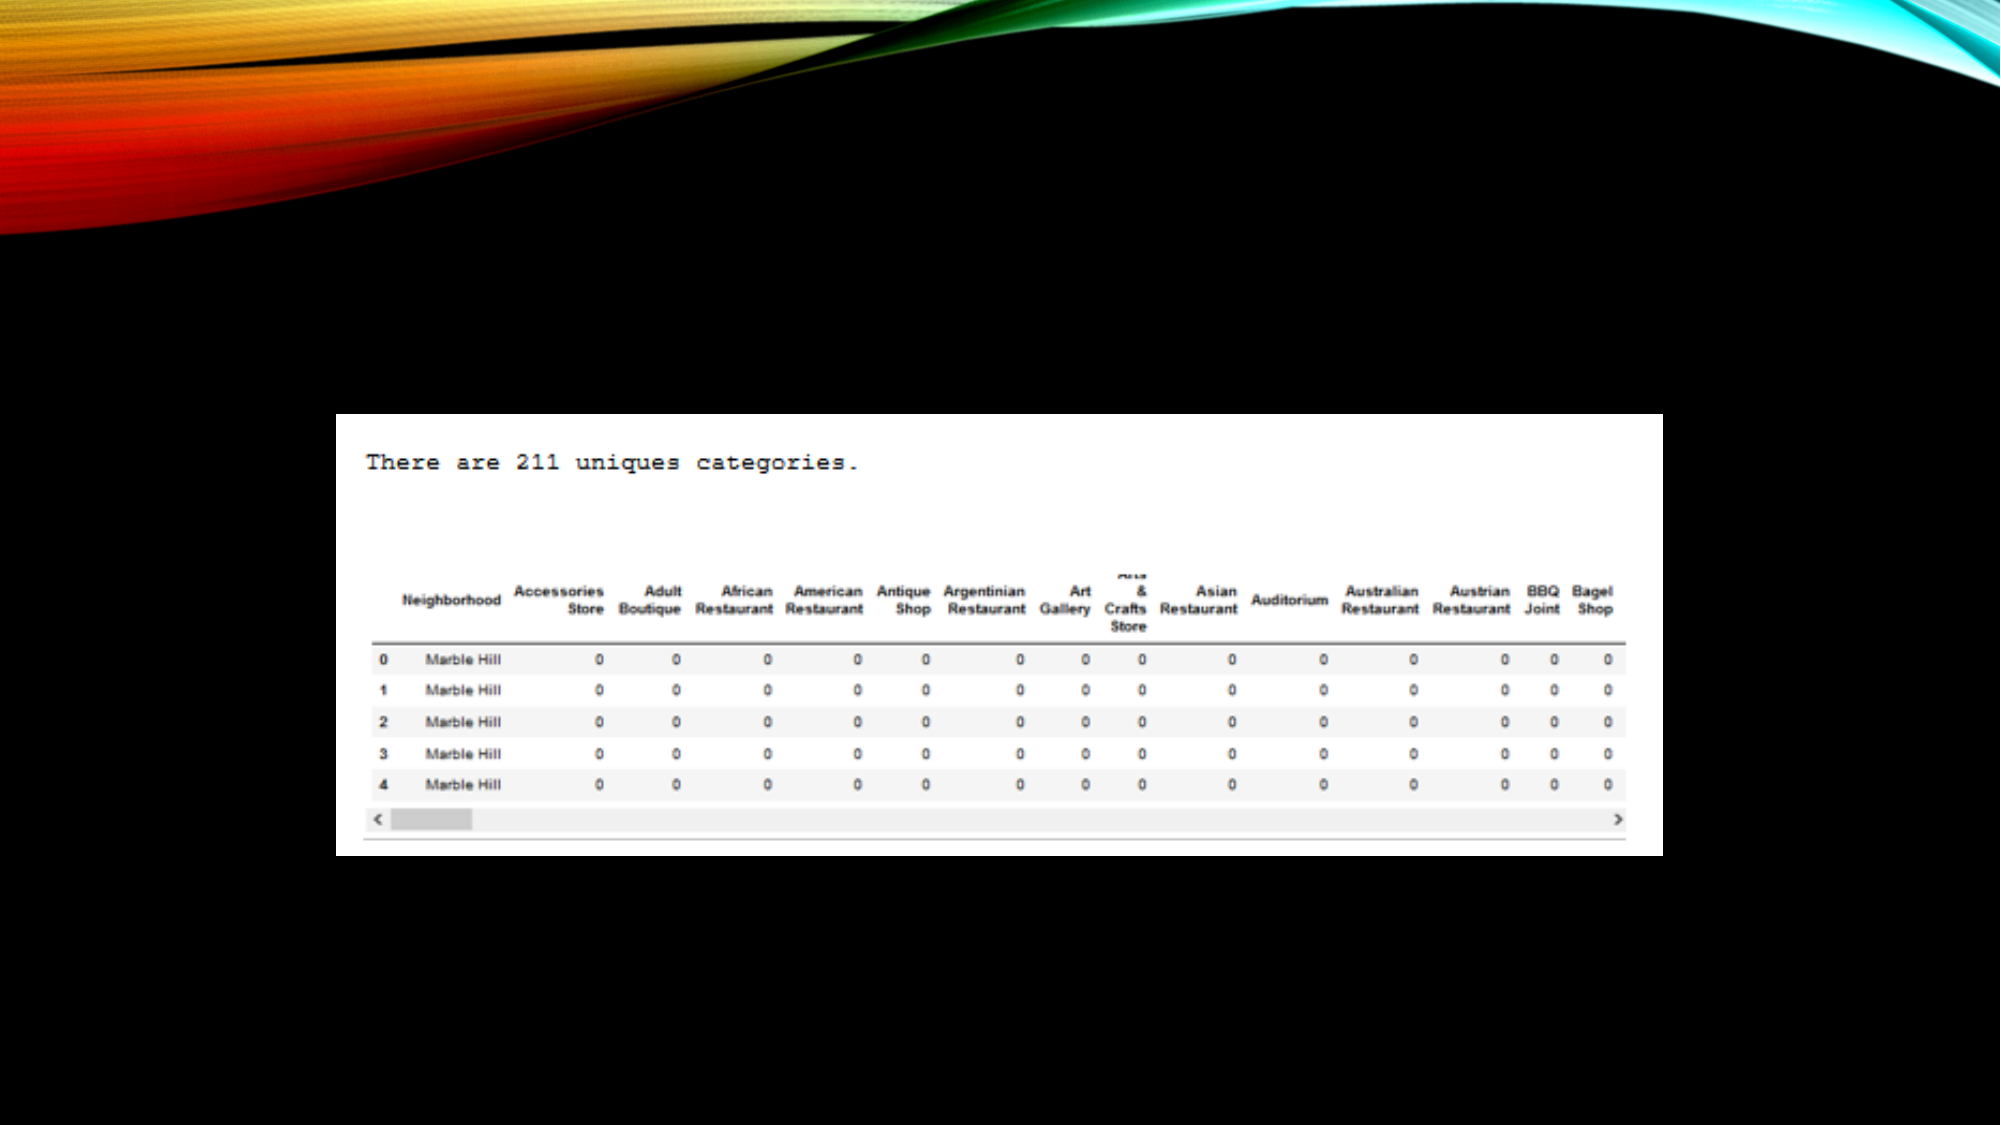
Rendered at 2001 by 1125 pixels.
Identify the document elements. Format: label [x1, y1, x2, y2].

picture [0, 0, 2000, 237]
picture [336, 414, 1664, 857]
